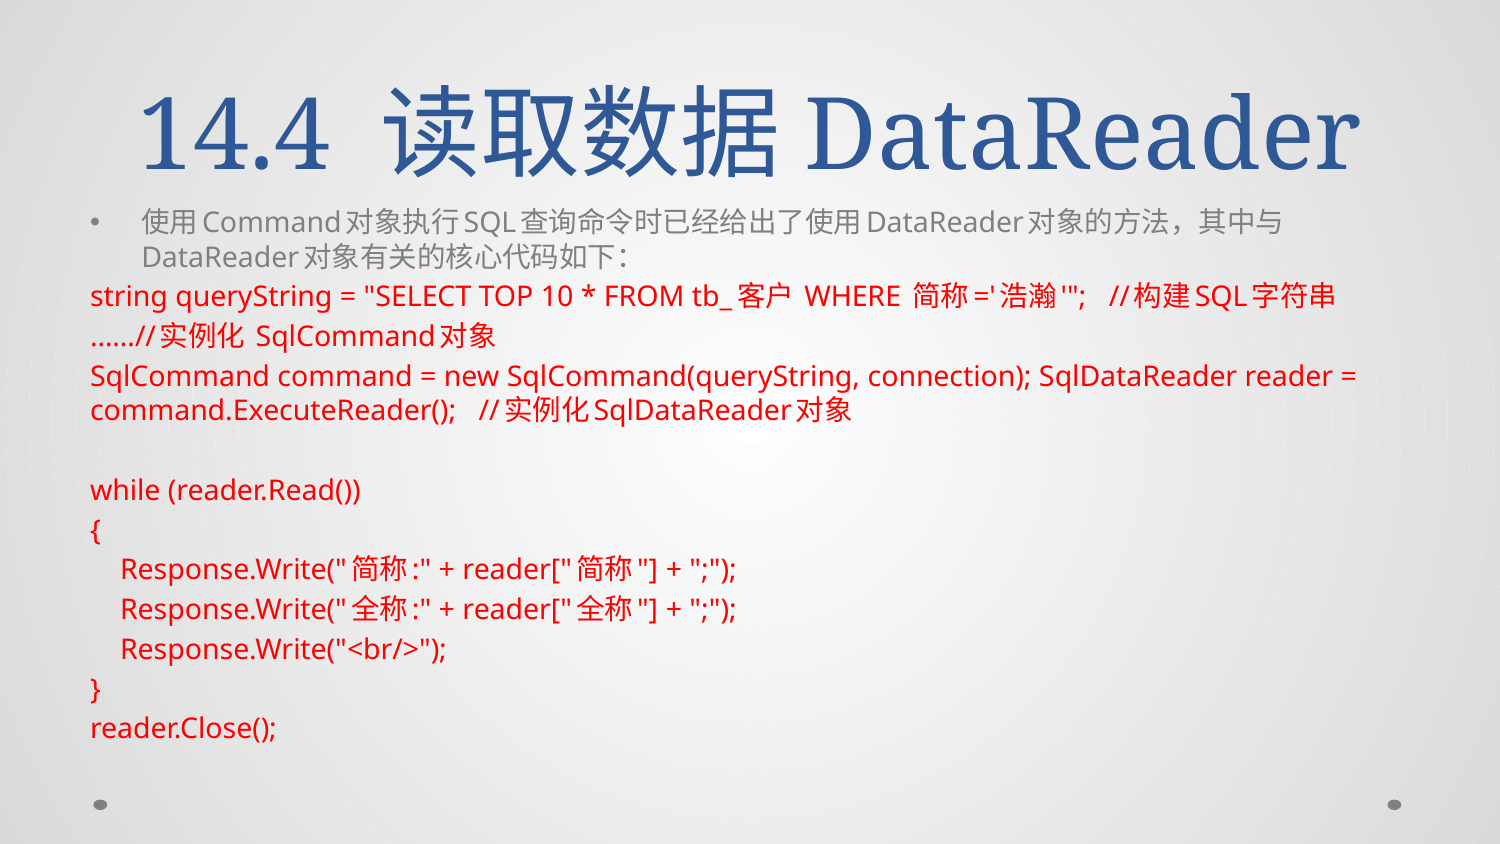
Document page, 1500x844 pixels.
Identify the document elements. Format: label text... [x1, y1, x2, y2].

list 使用Command对象执行SQL查询命令时已经给出了使用DataReader对象的方法，其中与DataReader对象有关的核心代码如下： string queryString = "SELECT TOP 10 * FROM tb_客户 WHERE 简称='浩瀚'"; //构建SQL字符串 ……//实例化 SqlCommand对象 SqlCommand command = new SqlCommand(queryString, connection); SqlDataReader reader = command.ExecuteReader(); //实例化SqlDataReader对象 while (reader.Read()) { Response.Write("简称:" + reader["简称"] + ";"); Response.Write("全称:" + reader["全称"] + ";"); Response.Write("<br/>"); } reader.Close(); [75, 196, 1425, 754]
title 14.4 读取数据DataReader [75, 0, 1425, 196]
